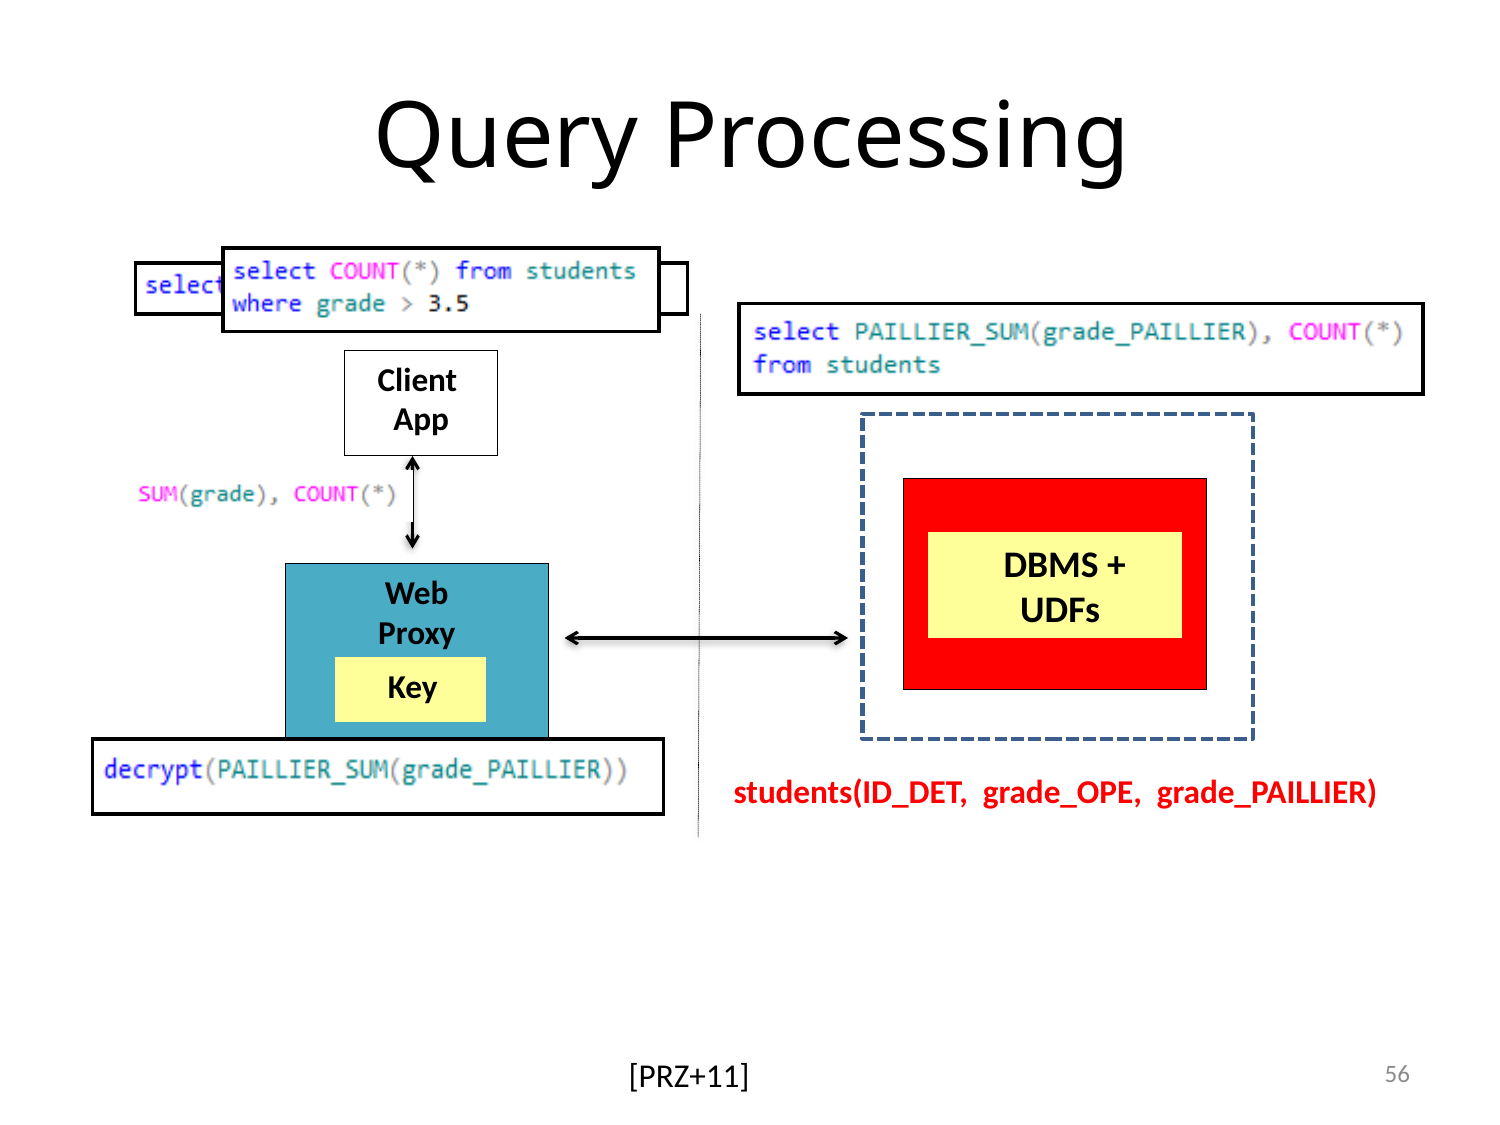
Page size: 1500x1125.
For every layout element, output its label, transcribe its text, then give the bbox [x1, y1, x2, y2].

text_box [PRZ+11] [613, 1046, 765, 1102]
picture [137, 249, 686, 330]
picture [94, 740, 662, 813]
slide_number 56 [1074, 1042, 1425, 1103]
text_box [285, 313, 1253, 838]
text_box students(ID_DET, grade_OPE, grade_PAILLIER) [1259, 762, 1413, 818]
title Query Processing [77, 37, 1428, 225]
picture [740, 304, 1422, 393]
picture [133, 469, 413, 523]
